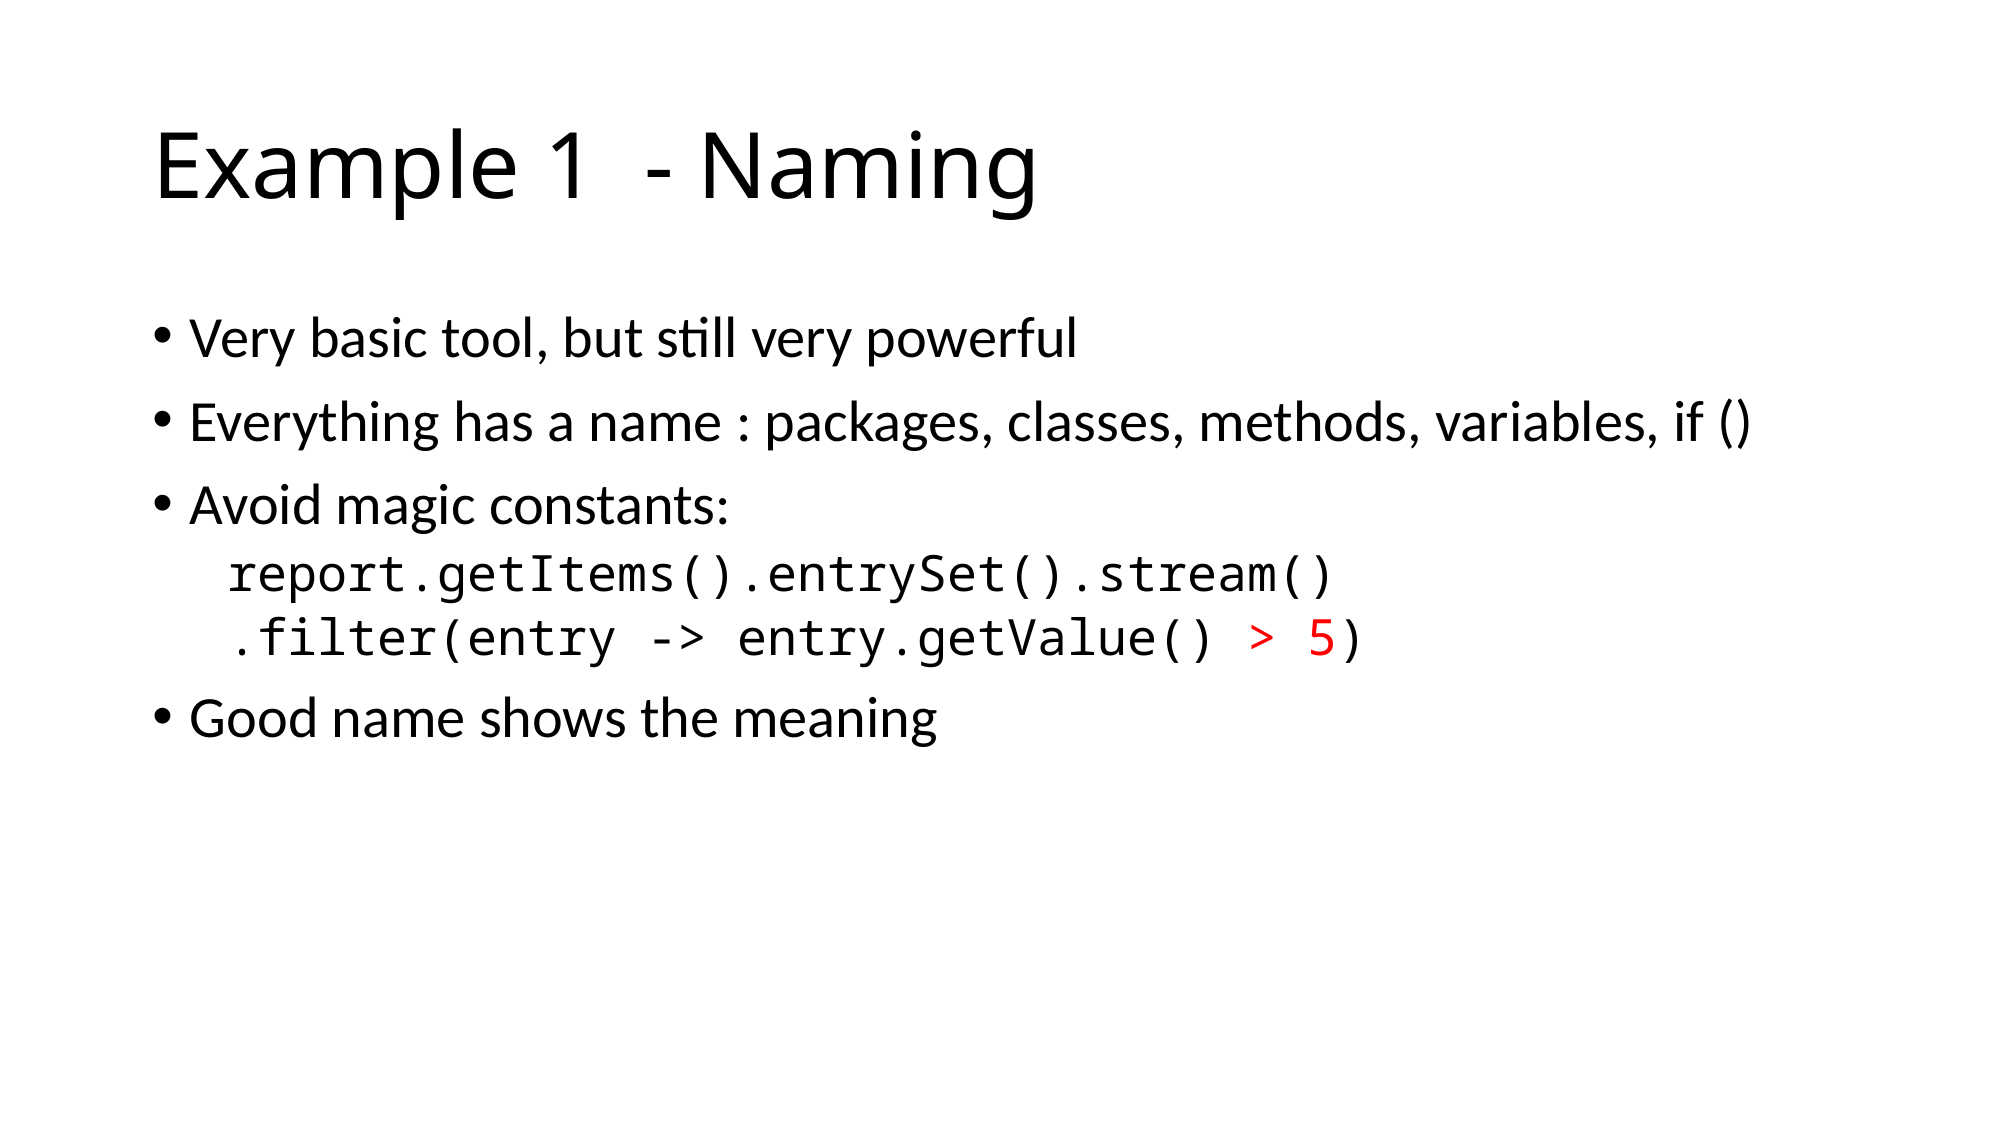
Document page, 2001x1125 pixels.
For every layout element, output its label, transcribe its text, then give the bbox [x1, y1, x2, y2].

list Very basic tool, but still very powerful Everything has a name : packages, classes, methods, variables, if () Avoid magic constants: report.getItems().entrySet().stream() .filter(entry -> entry.getValue() > 5) Good name shows the meaning [137, 299, 1863, 1014]
title Example 1 - Naming [137, 59, 1863, 278]
